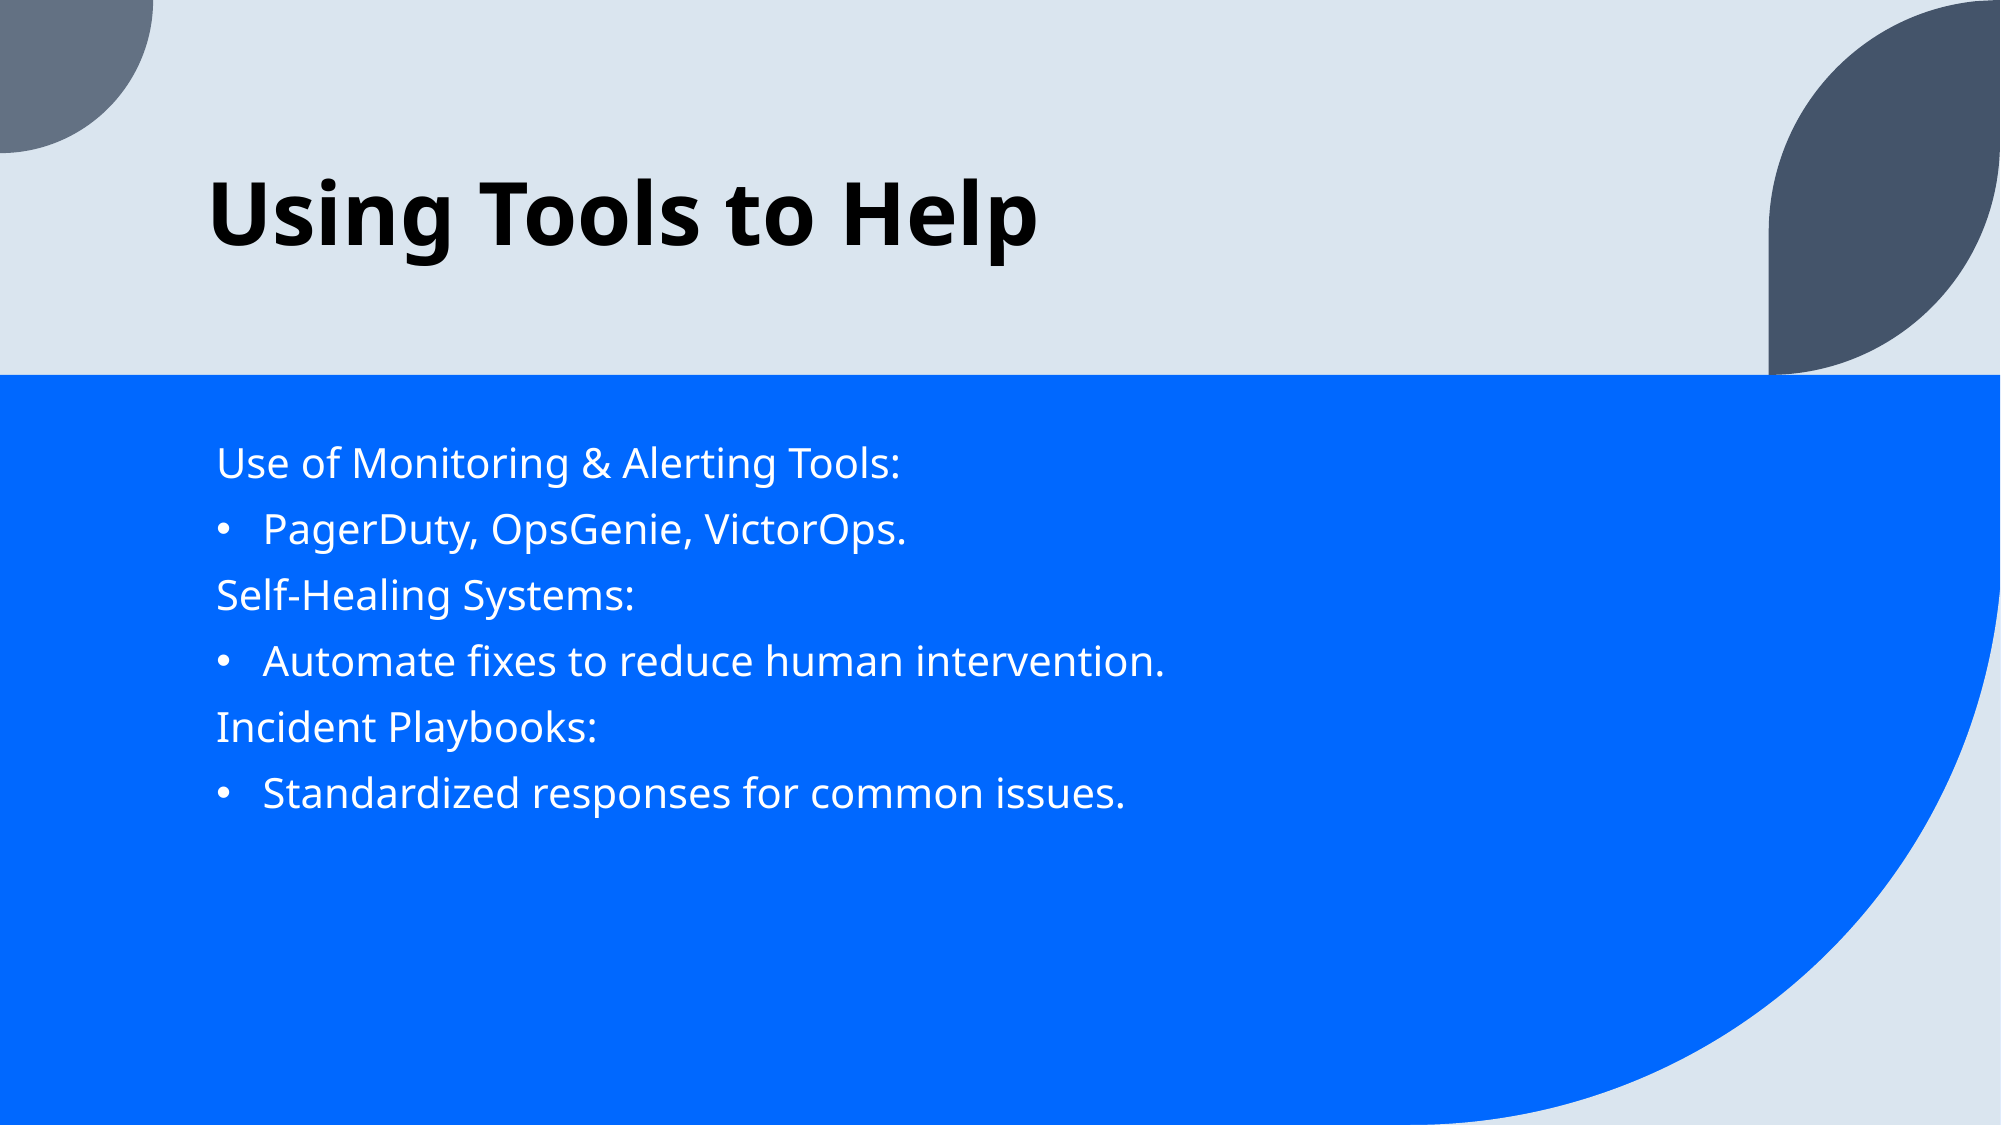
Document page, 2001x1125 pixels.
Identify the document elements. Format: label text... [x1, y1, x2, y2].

title Using Tools to Help [191, 7, 1796, 270]
list Use of Monitoring & Alerting Tools: PagerDuty, OpsGenie, VictorOps. Self-Healing Systems: Automate fixes to reduce human intervention. Incident Playbooks: Standardized responses for common issues. [191, 435, 1796, 999]
